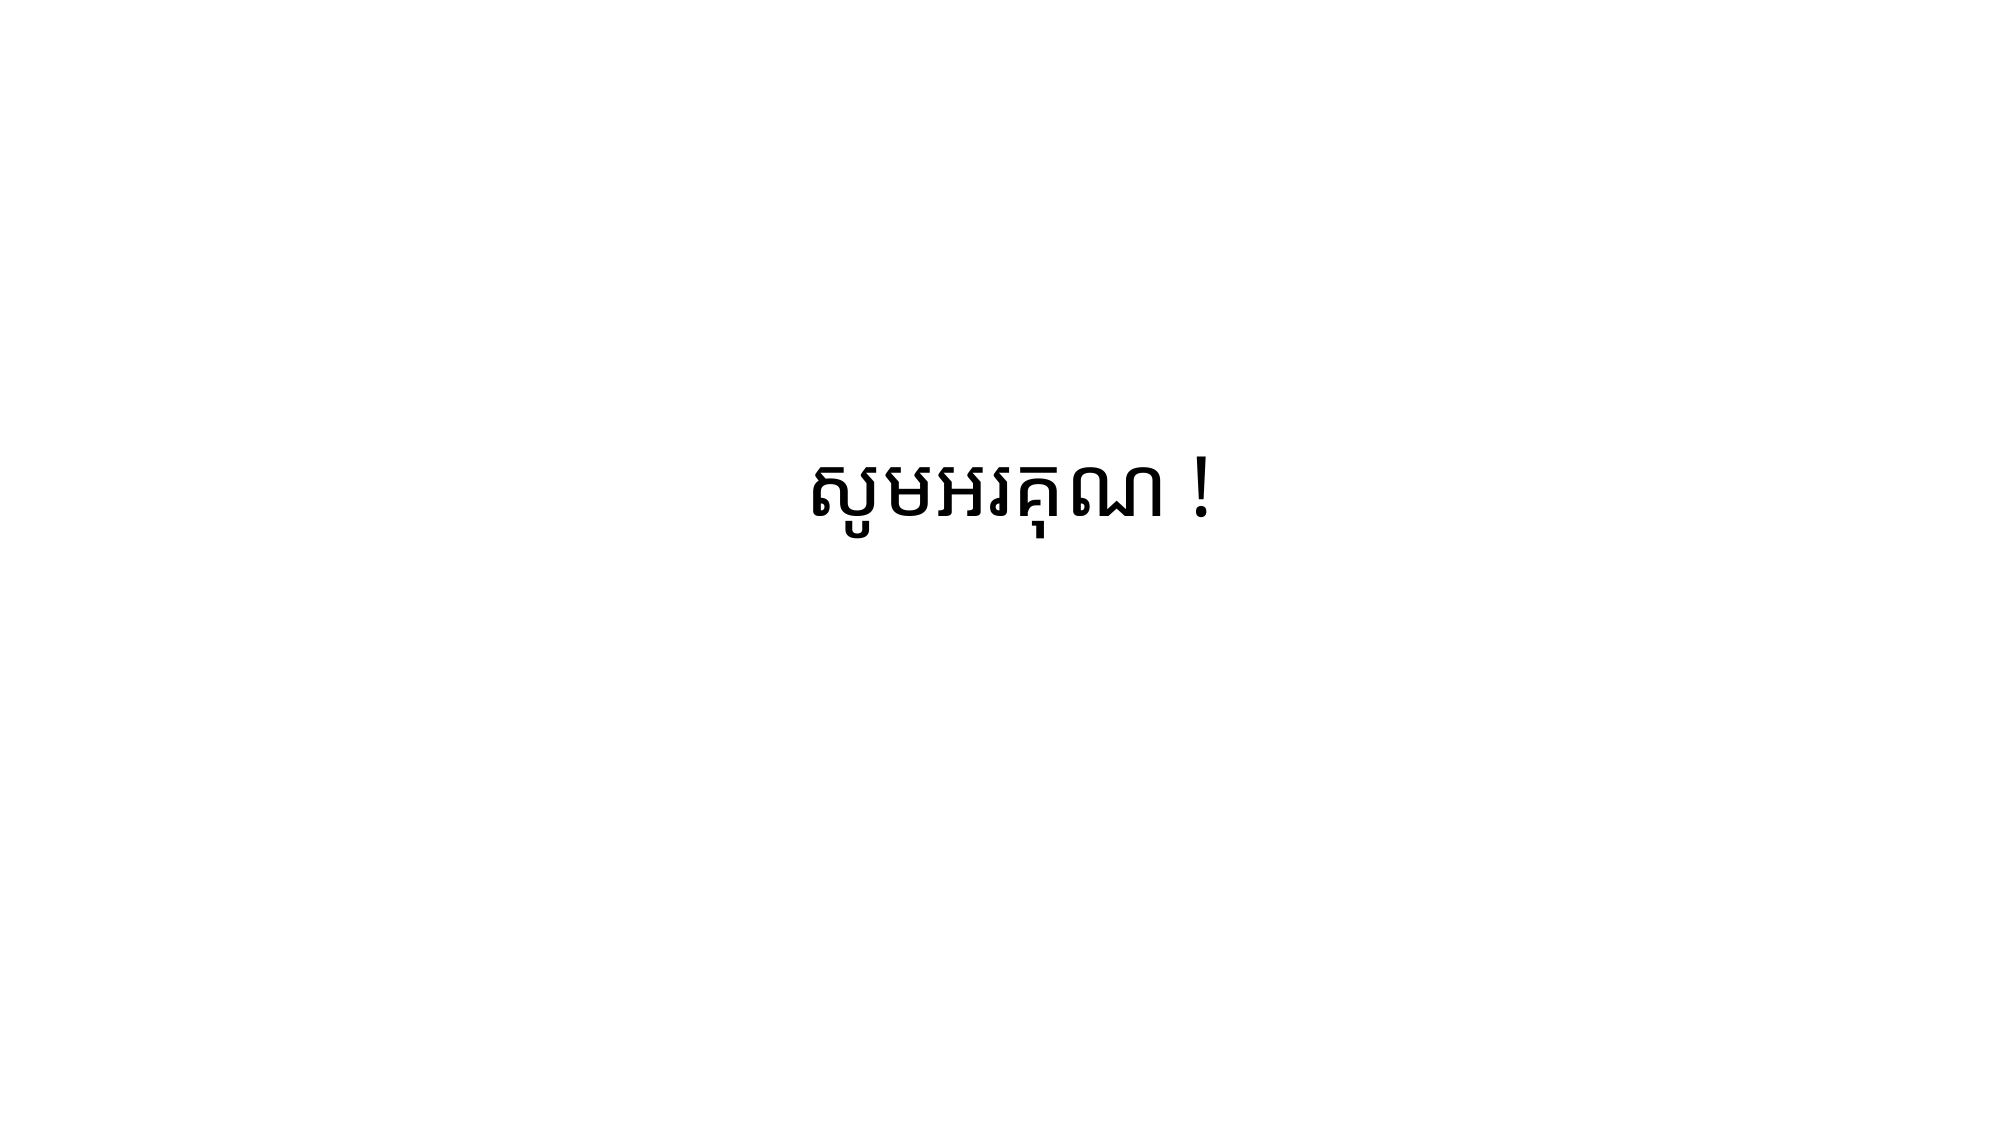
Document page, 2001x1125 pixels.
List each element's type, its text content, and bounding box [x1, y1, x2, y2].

list សូមអរគុណ ! [362, 437, 1657, 576]
